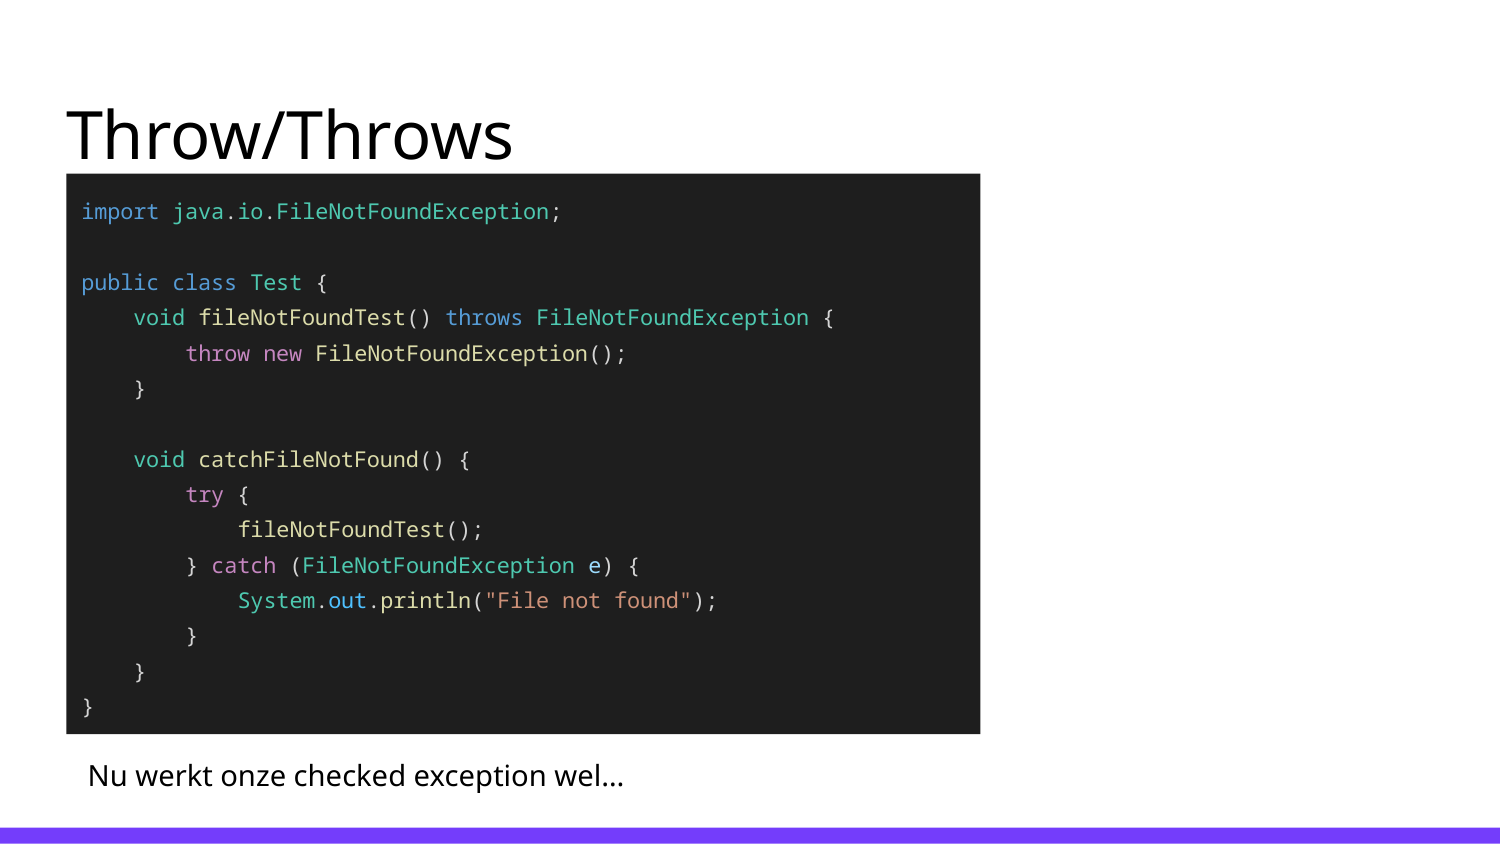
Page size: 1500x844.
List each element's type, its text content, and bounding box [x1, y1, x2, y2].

text_box Nu werkt onze checked exception wel… [72, 742, 981, 808]
title Throw/Throws [51, 51, 1449, 189]
text_box import java.io.FileNotFoundException; public class Test { void fileNotFoundTest() throws FileNotFoundException { throw new FileNotFoundException(); } void catchFileNotFound() { try { fileNotFoundTest(); } catch (FileNotFoundException e) { System.out.println("File not found"); } } } [66, 173, 981, 735]
